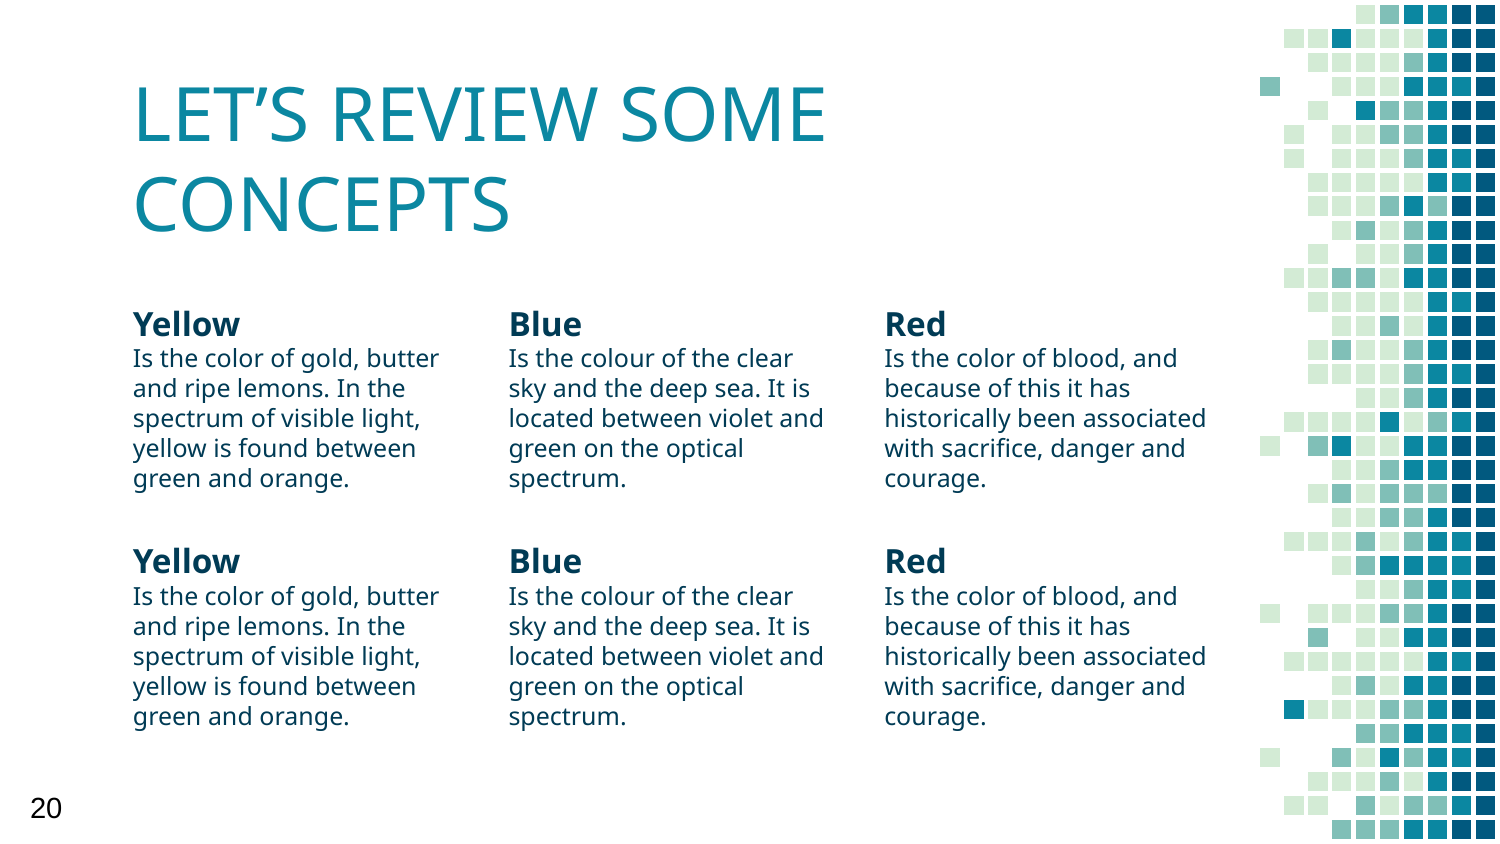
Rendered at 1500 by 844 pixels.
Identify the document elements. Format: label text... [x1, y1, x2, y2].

list Yellow Is the color of gold, butter and ripe lemons. In the spectrum of visible light, yellow is found between green and orange. [117, 525, 476, 761]
slide_number 20 [15, 774, 105, 839]
list Blue Is the colour of the clear sky and the deep sea. It is located between violet and green on the optical spectrum. [493, 287, 852, 524]
list Yellow Is the color of gold, butter and ripe lemons. In the spectrum of visible light, yellow is found between green and orange. [117, 287, 476, 524]
title LET’S REVIEW SOME CONCEPTS [117, 121, 1227, 262]
list Red Is the color of blood, and because of this it has historically been associated with sacrifice, danger and courage. [869, 525, 1227, 761]
list Red Is the color of blood, and because of this it has historically been associated with sacrifice, danger and courage. [869, 287, 1227, 524]
list Blue Is the colour of the clear sky and the deep sea. It is located between violet and green on the optical spectrum. [493, 525, 852, 761]
